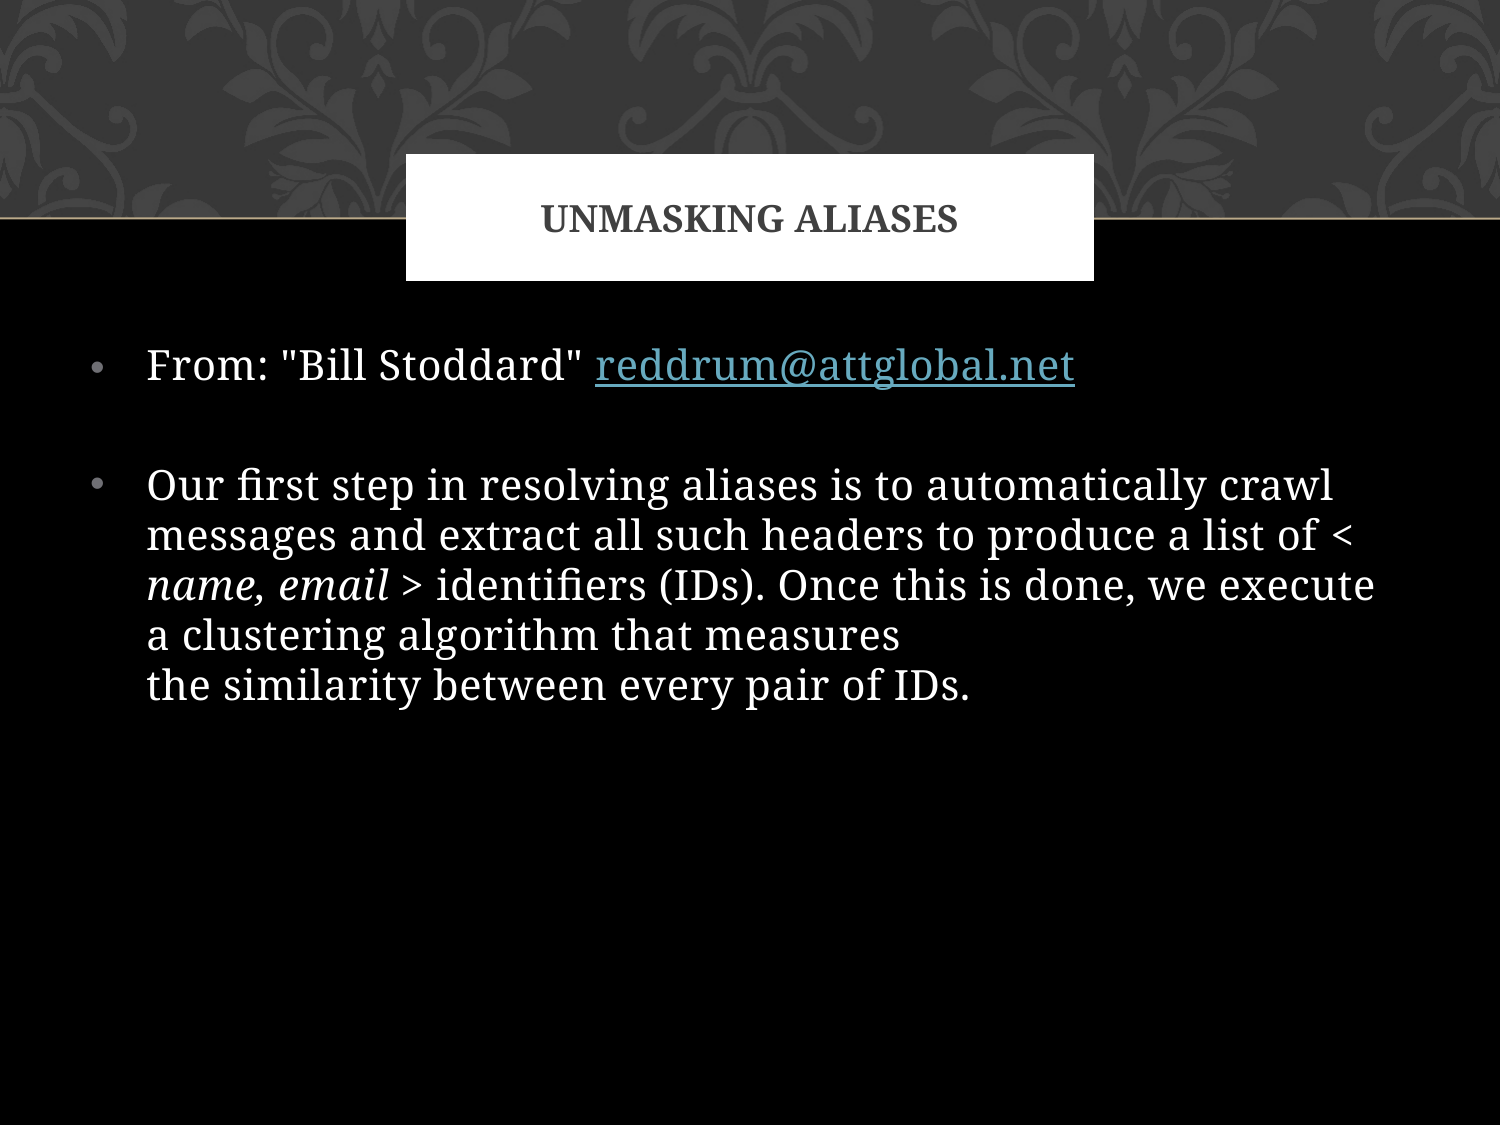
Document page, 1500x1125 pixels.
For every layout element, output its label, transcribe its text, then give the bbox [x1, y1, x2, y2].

title Unmasking Aliases [406, 154, 1094, 281]
list From: "Bill Stoddard" reddrum@attglobal.net Our first step in resolving aliases is to automatically crawl messages and extract all such headers to produce a list of < name, email > identifiers (IDs). Once this is done, we execute a clustering algorithm that measures the similarity between every pair of IDs. [75, 331, 1425, 1000]
